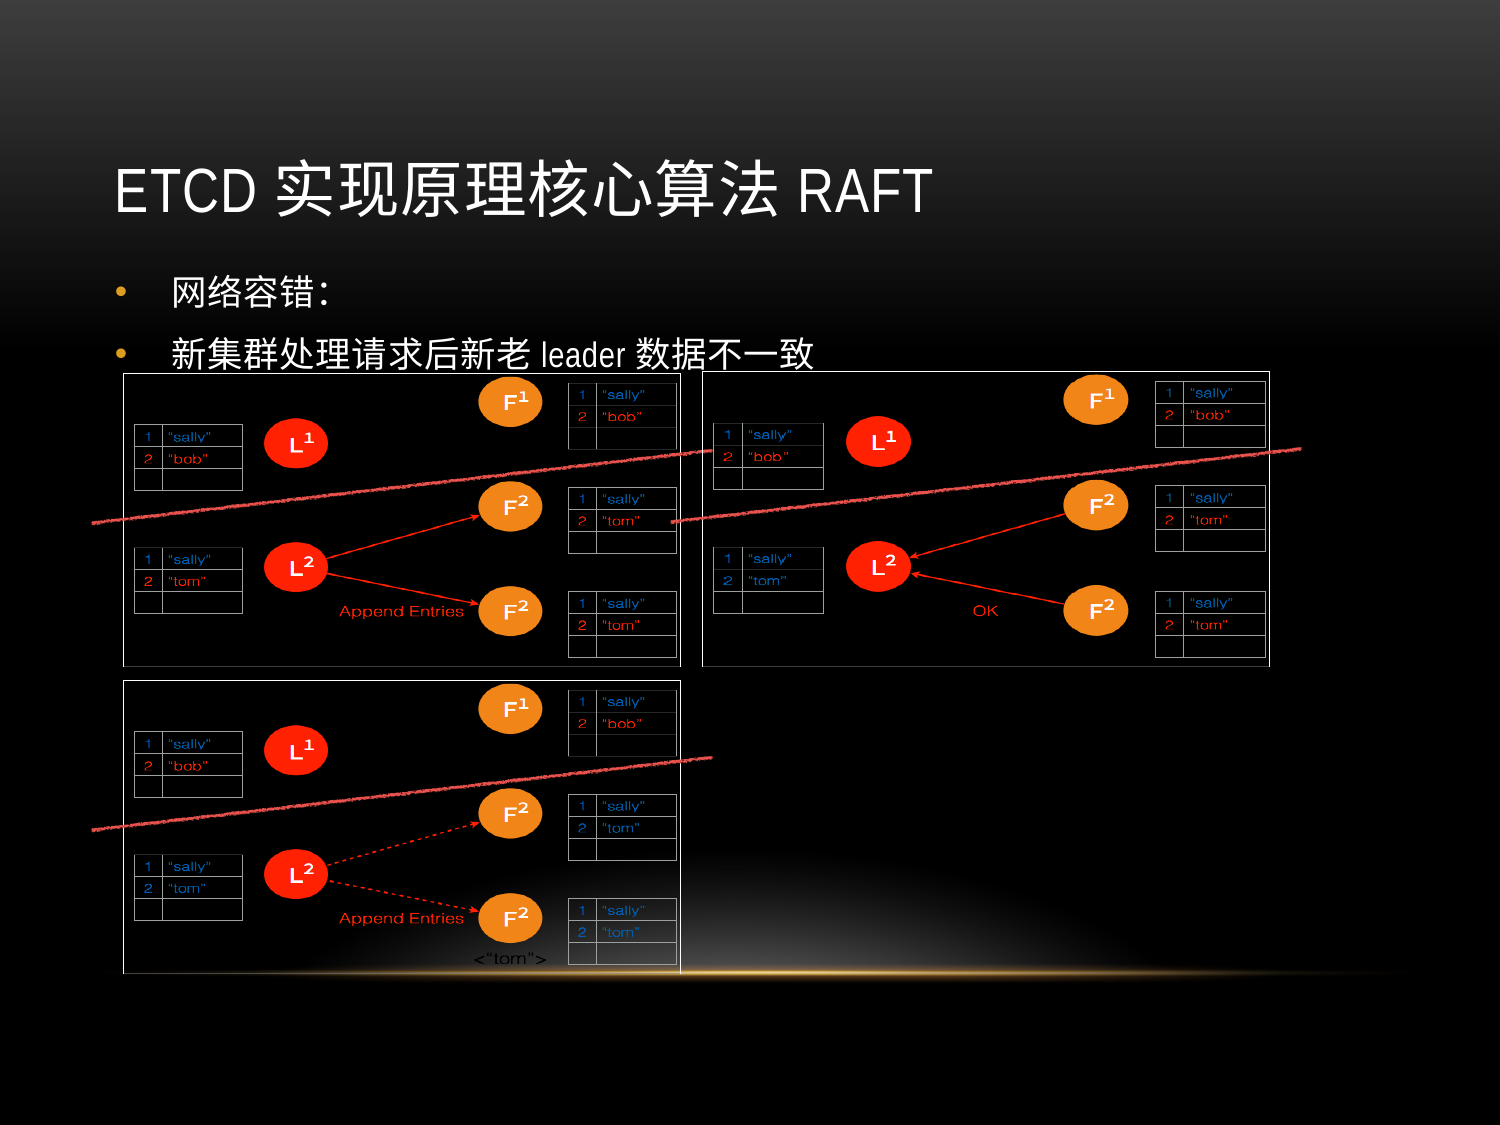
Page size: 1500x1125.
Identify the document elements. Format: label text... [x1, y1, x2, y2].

list 网络容错： 新集群处理请求后新老leader数据不一致 [99, 262, 1400, 1047]
picture [0, 0, 1500, 1125]
title ETCD实现原理核心算法RAFT [99, 45, 1400, 233]
